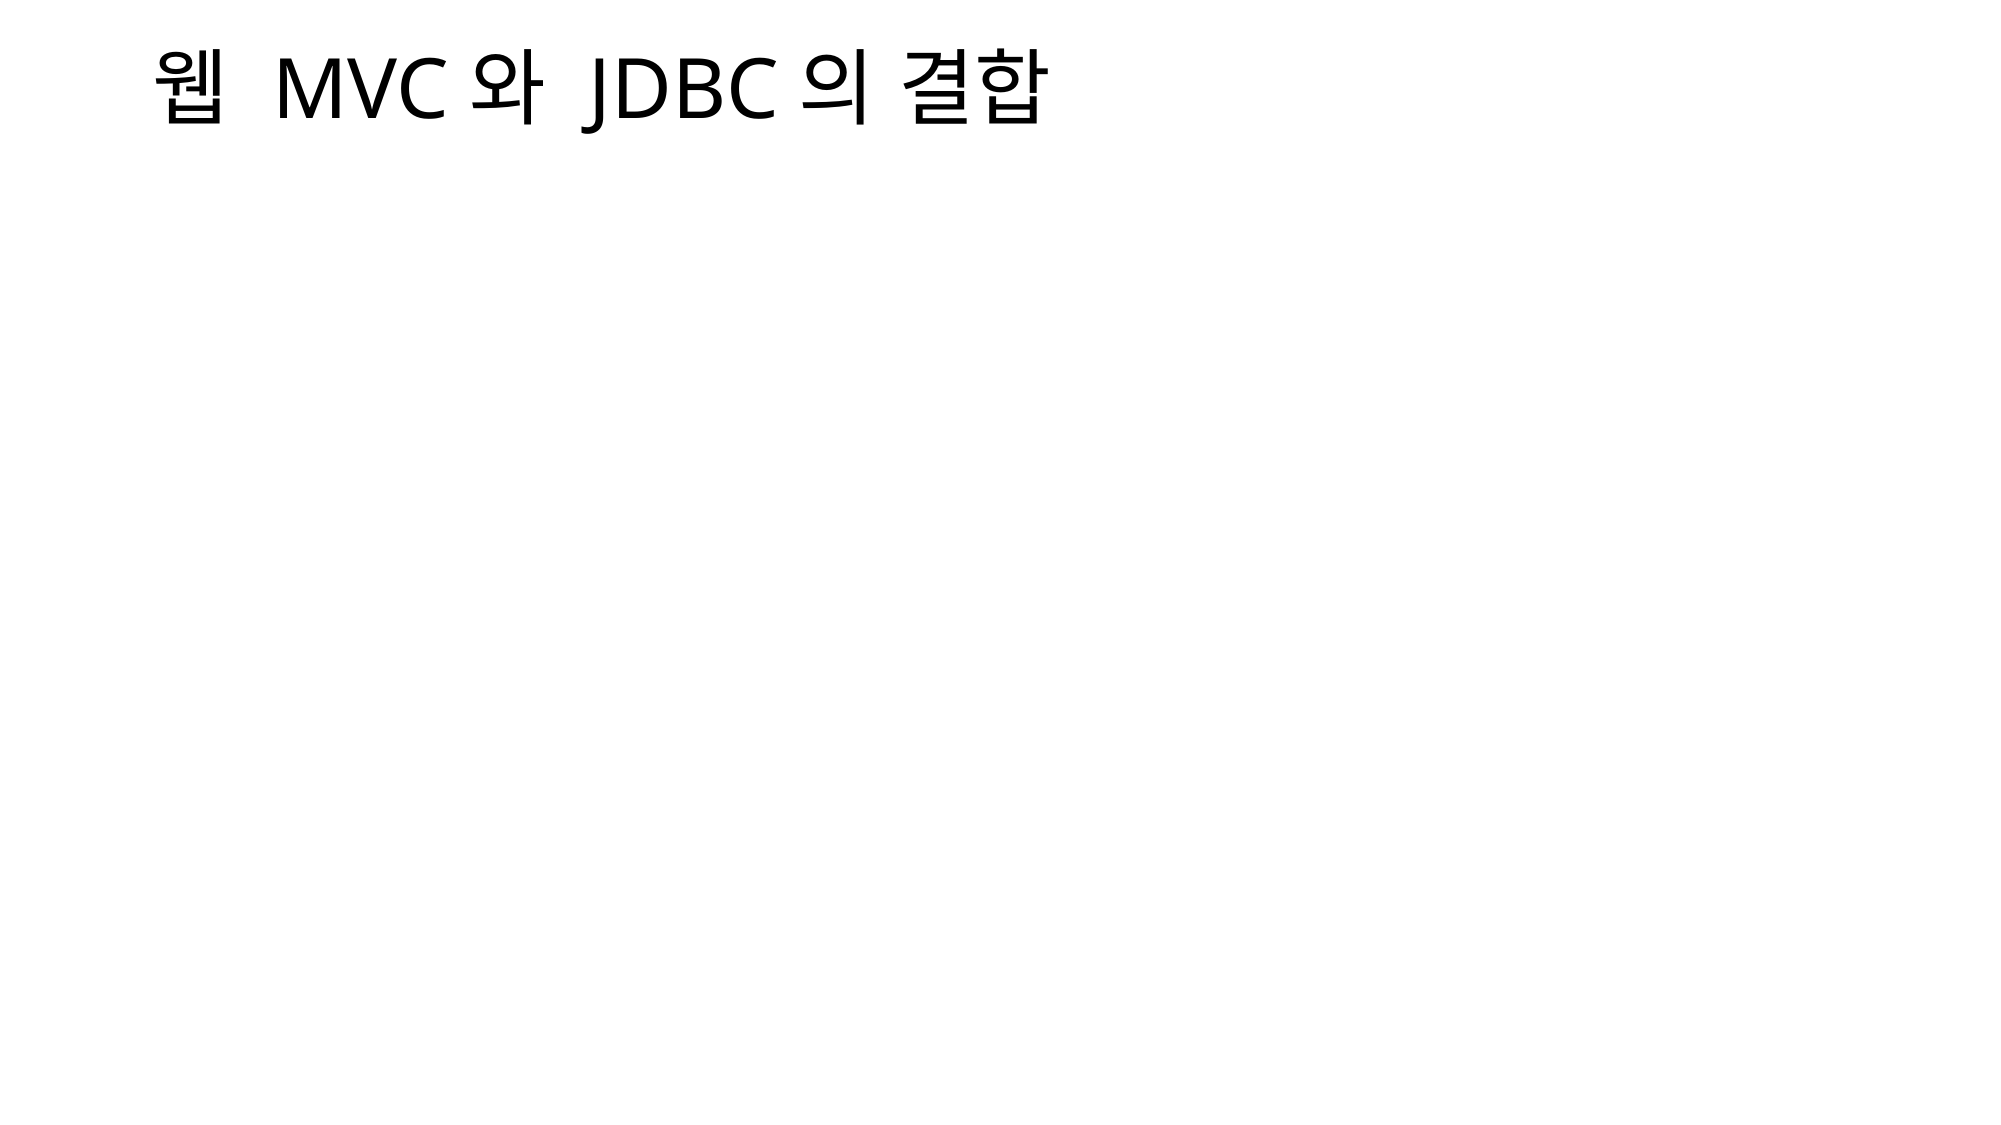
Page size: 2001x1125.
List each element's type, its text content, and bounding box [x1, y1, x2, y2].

title 웹 MVC와 JDBC의 결합 [137, 22, 1863, 160]
